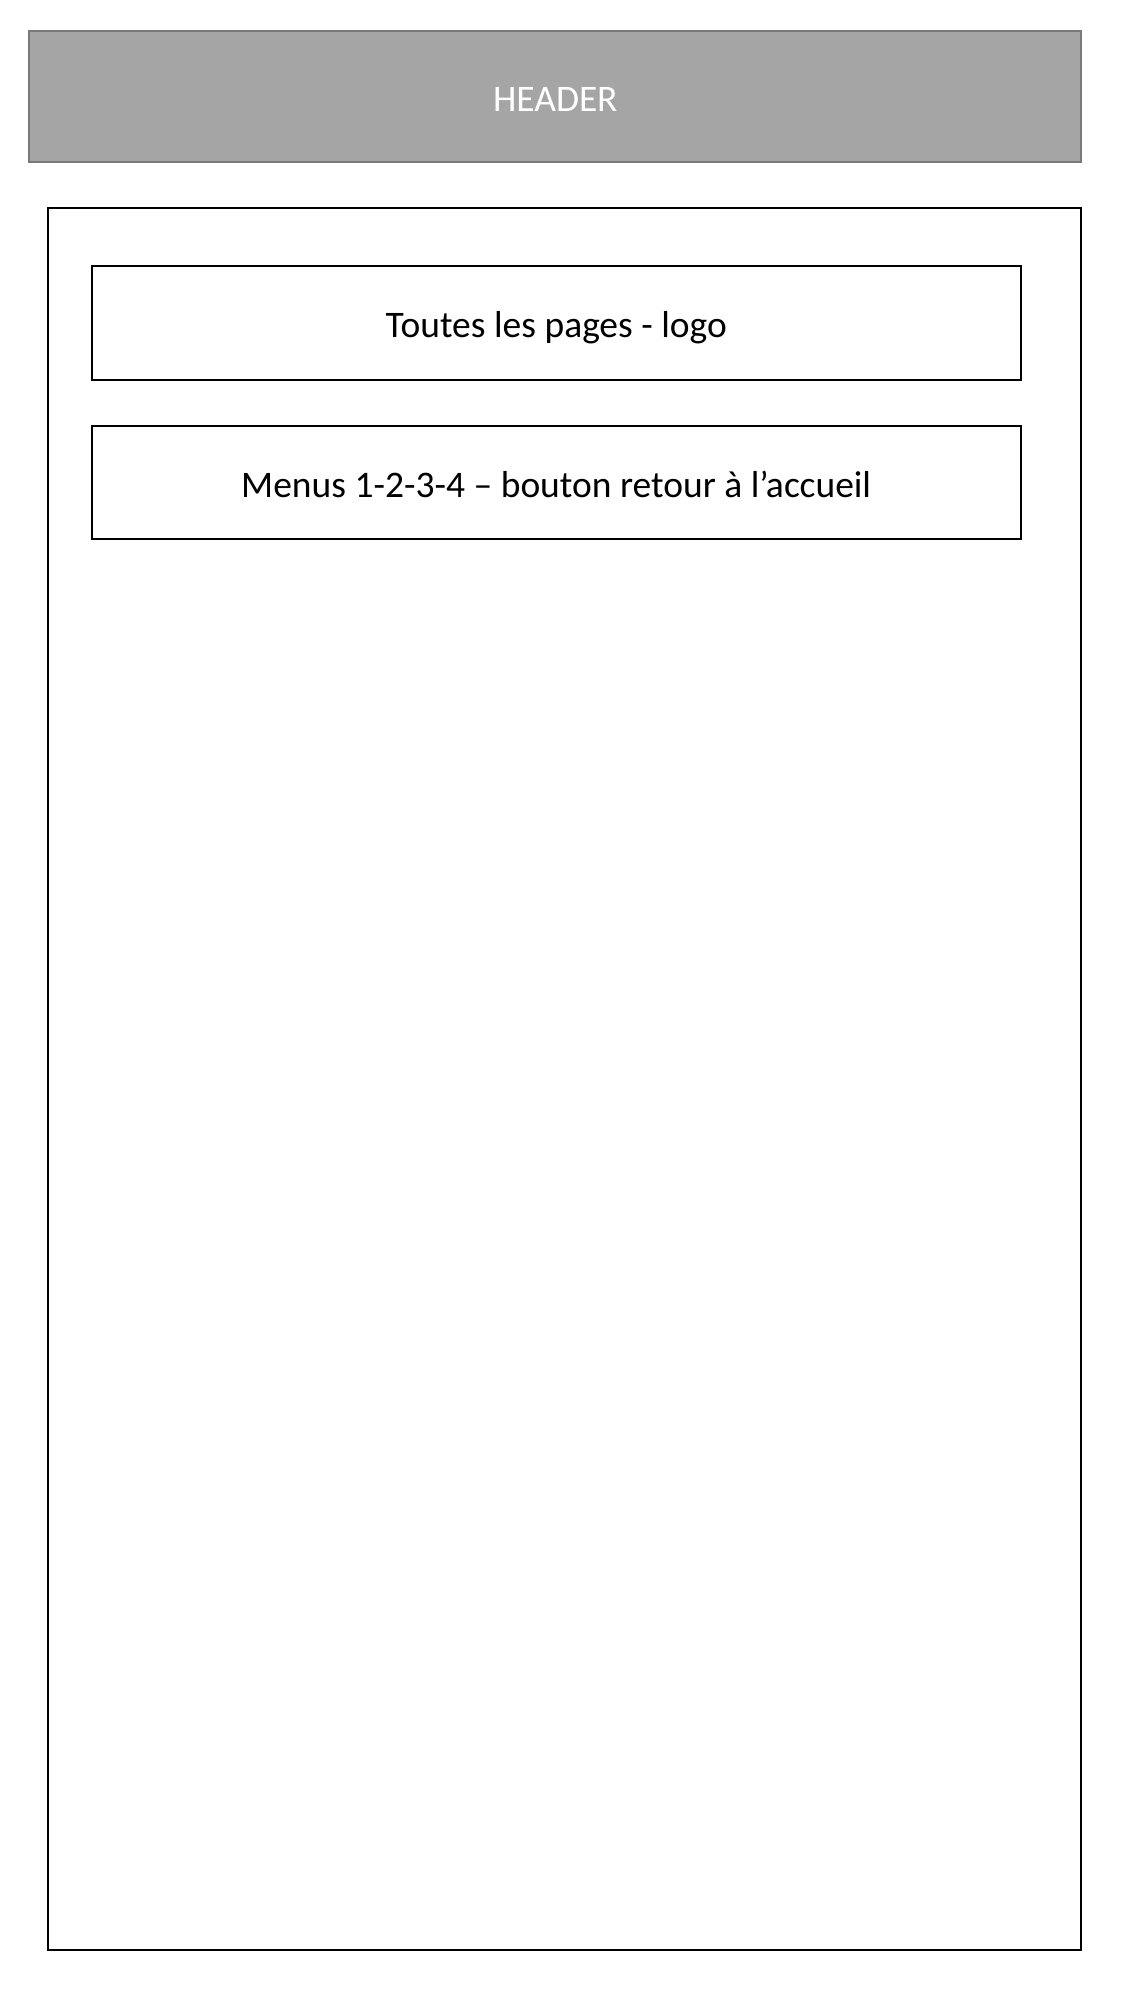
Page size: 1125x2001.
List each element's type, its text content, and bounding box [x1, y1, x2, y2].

text_box HEADER [28, 30, 1082, 163]
text_box [47, 207, 1082, 1951]
text_box Toutes les pages - logo [91, 265, 1022, 381]
text_box Menus 1-2-3-4 – bouton retour à l’accueil [91, 425, 1022, 540]
